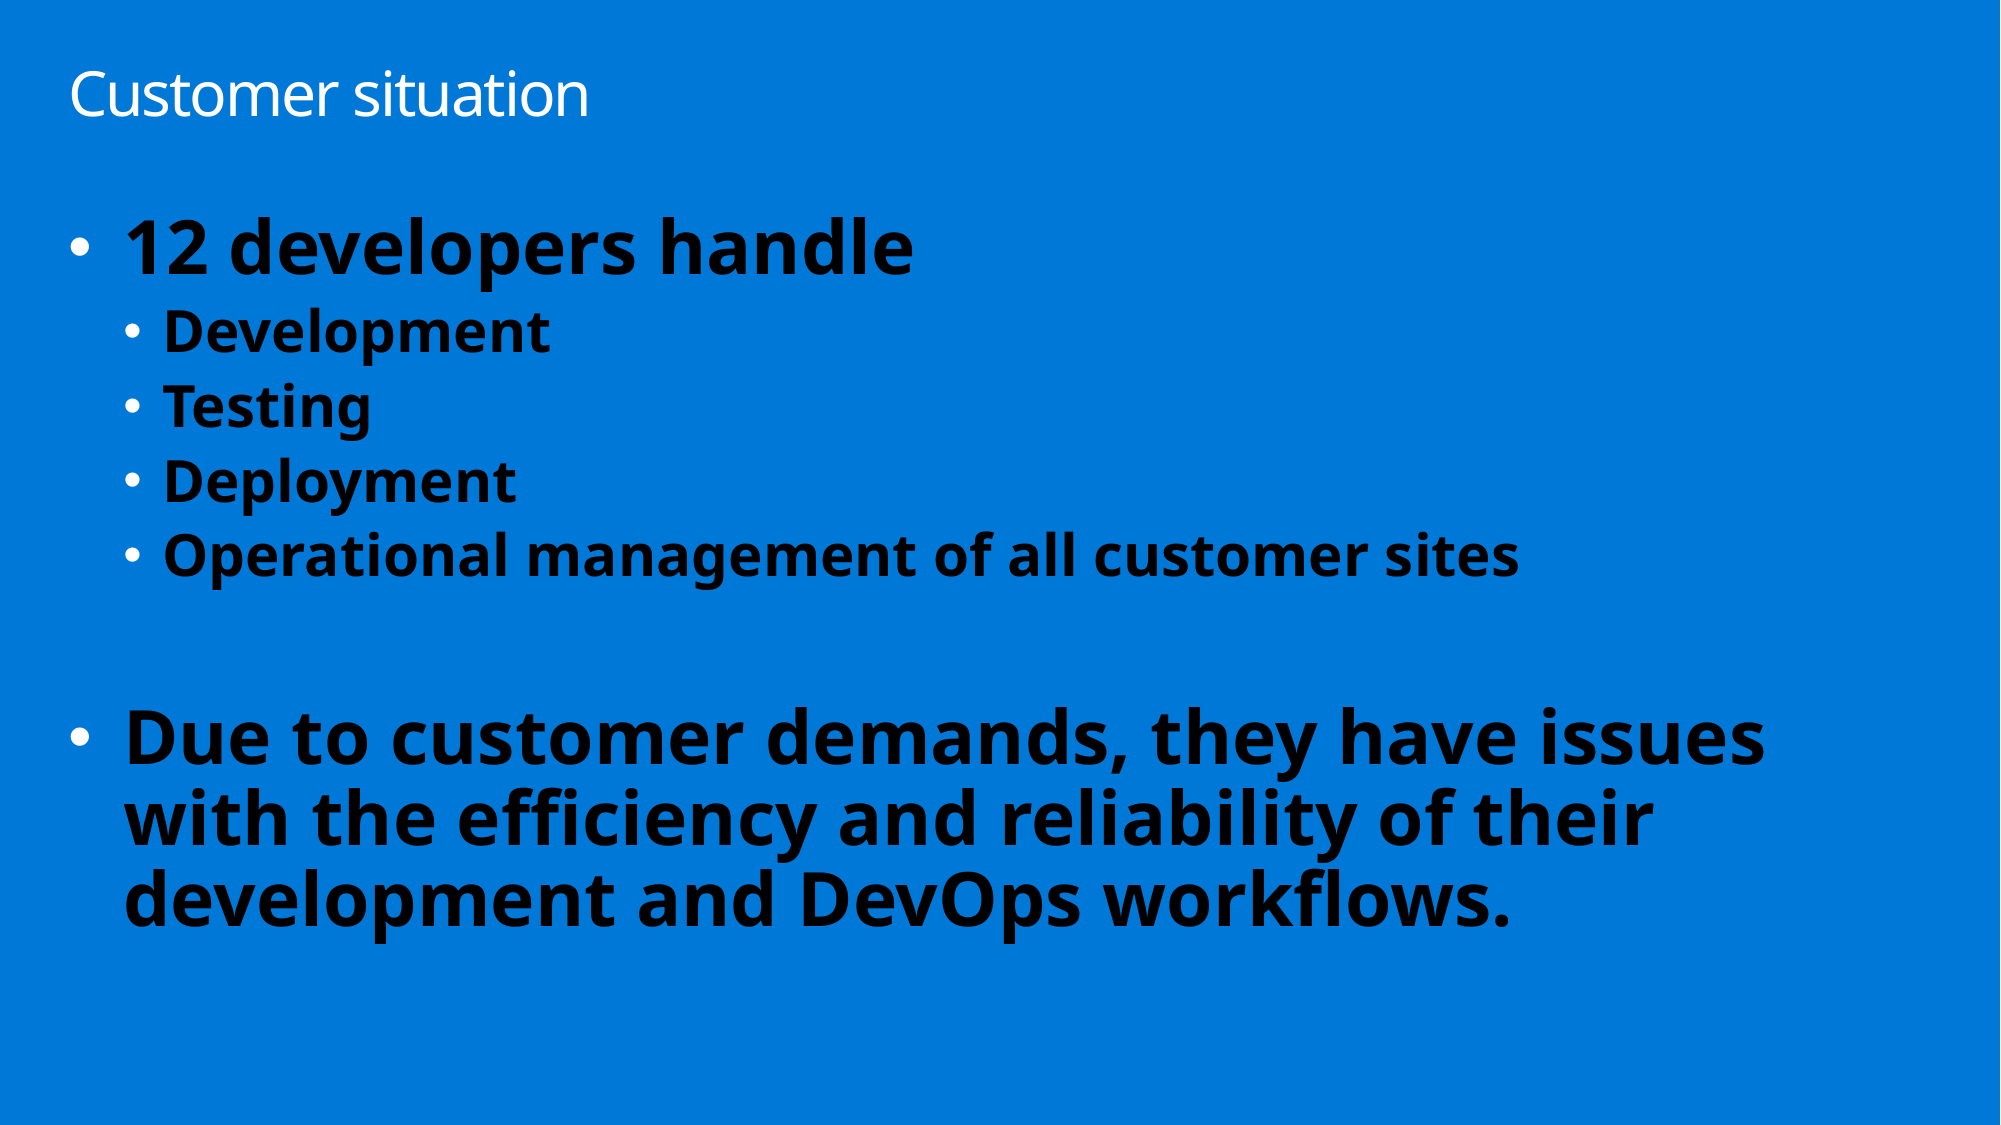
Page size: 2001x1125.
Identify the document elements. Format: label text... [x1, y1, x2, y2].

title Customer situation [44, 47, 1957, 196]
list 12 developers handle Development Testing Deployment Operational management of all customer sites Due to customer demands, they have issues with the efficiency and reliability of their development and DevOps workflows. [44, 196, 1956, 1070]
